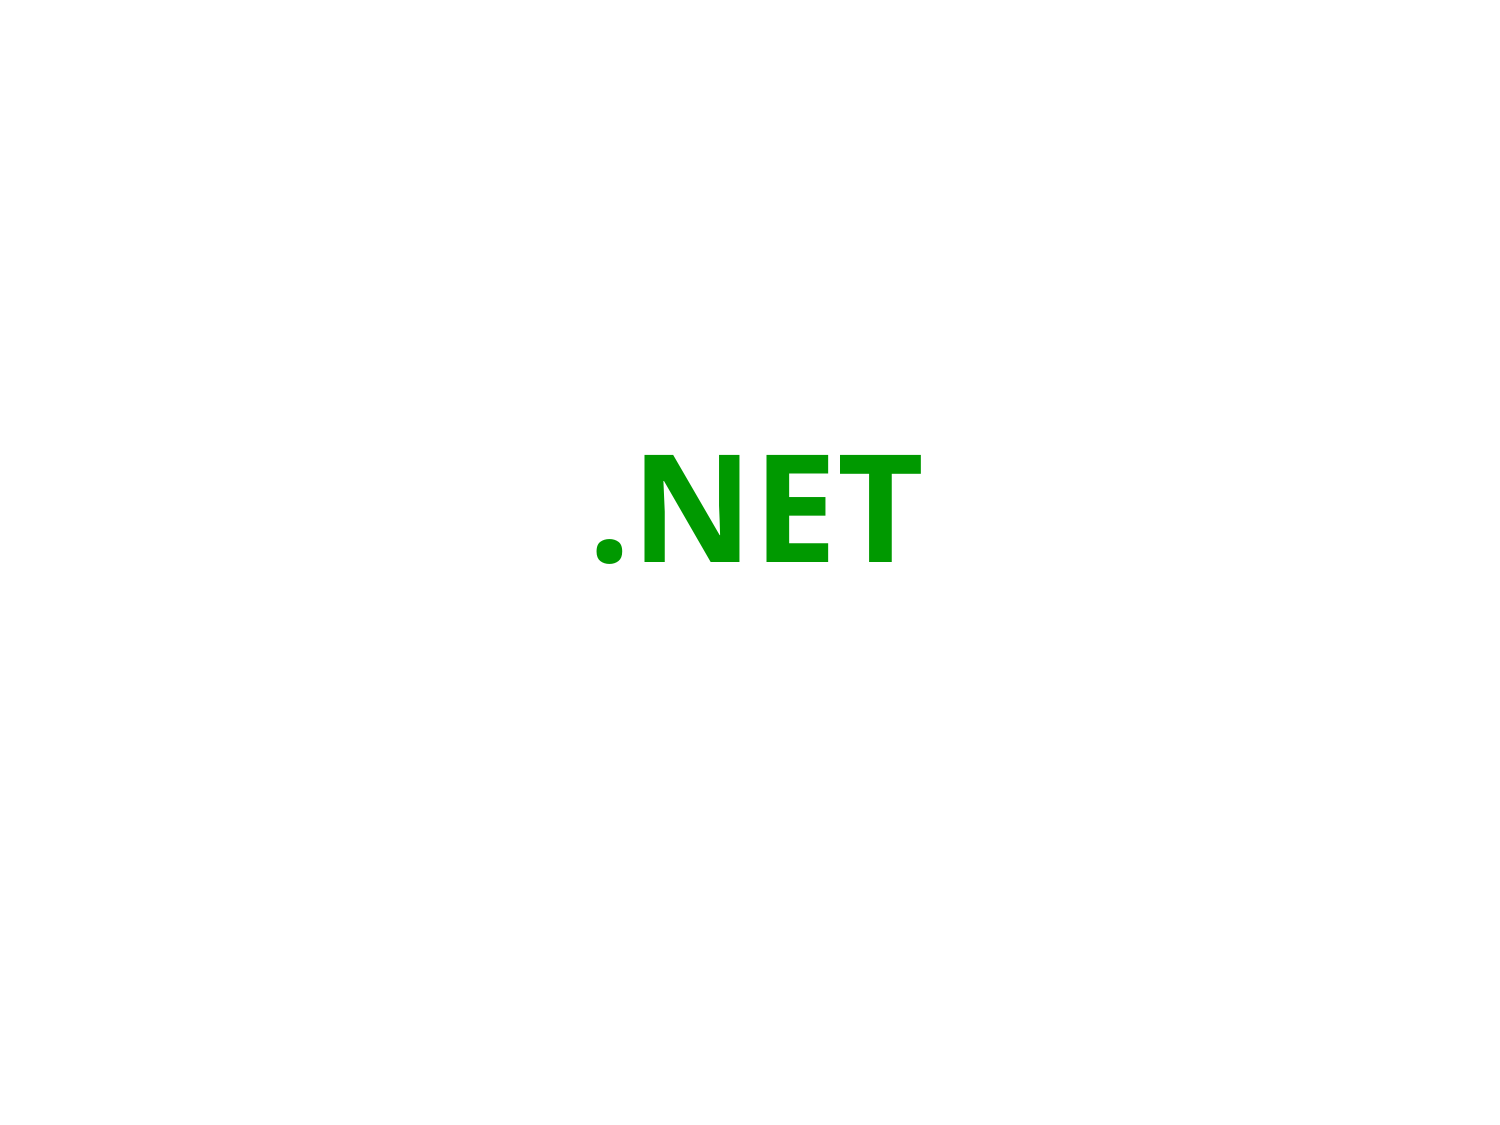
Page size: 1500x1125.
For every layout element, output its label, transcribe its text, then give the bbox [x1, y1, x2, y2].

subtitle .NET [112, 394, 1400, 683]
